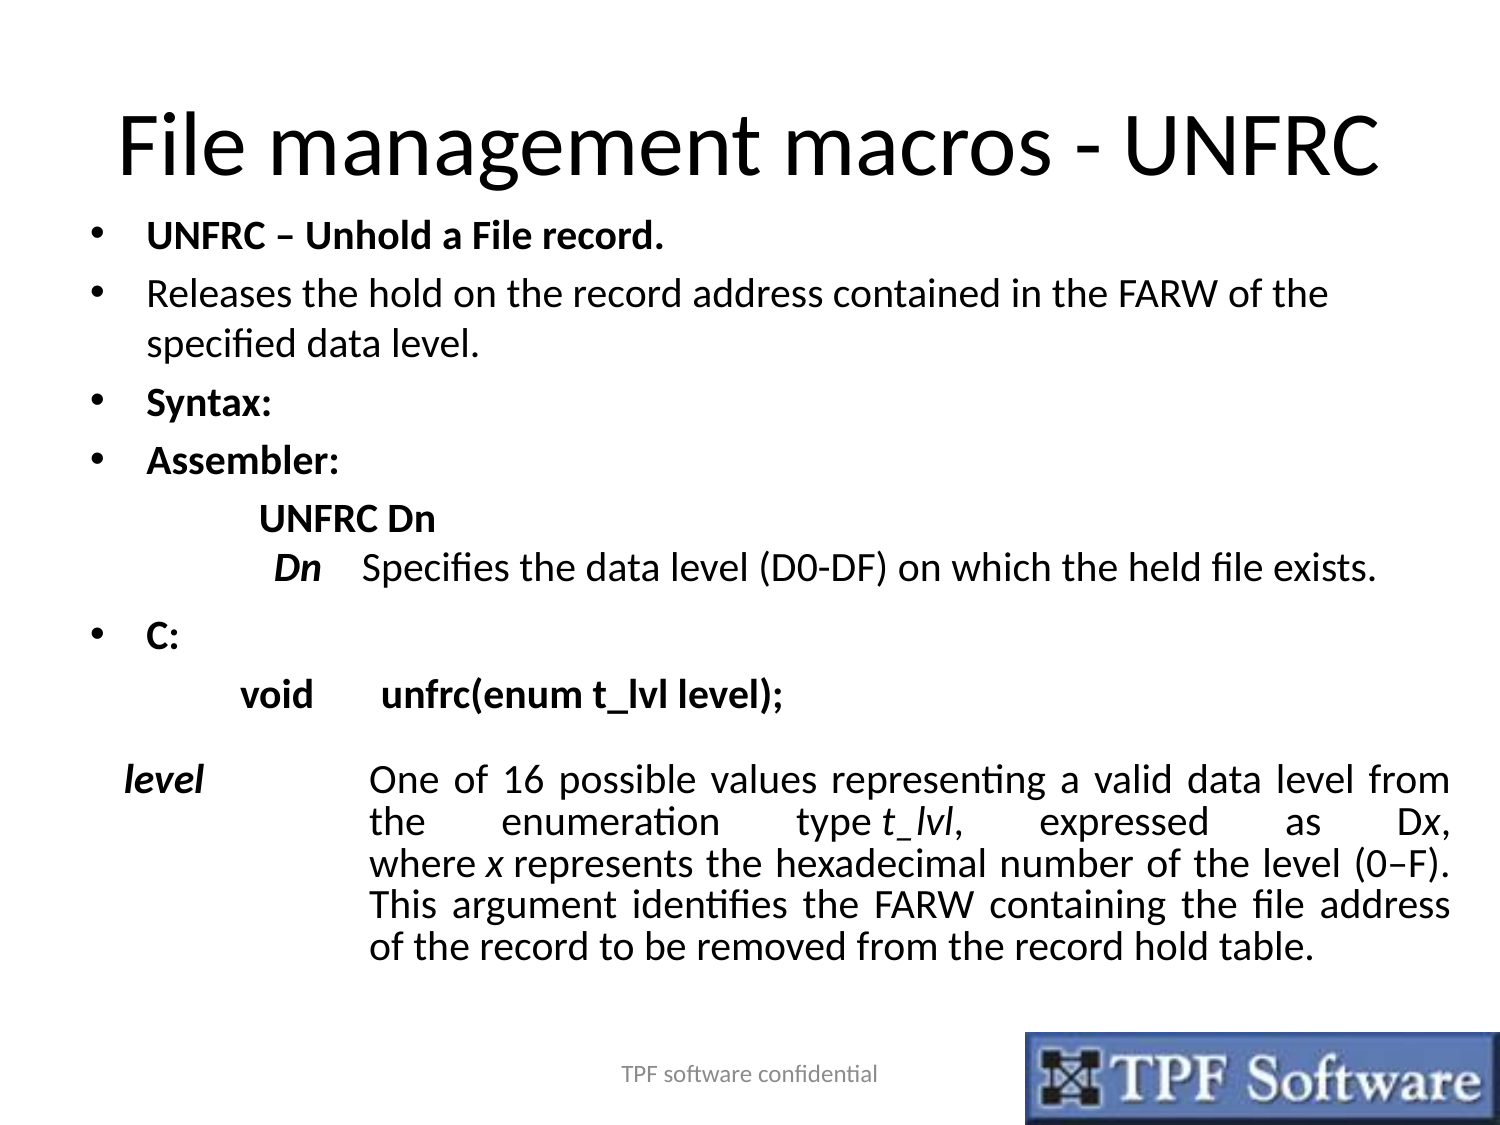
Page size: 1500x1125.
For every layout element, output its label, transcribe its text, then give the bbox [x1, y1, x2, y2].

table_header level [113, 763, 358, 971]
list UNFRC – Unhold a File record. Releases the hold on the record address contained in the FARW of the specified data level. Syntax: Assembler: UNFRC Dn C: void unfrc(enum t_lvl level); [75, 200, 1425, 1005]
table_header One of 16 possible values representing a valid data level from the enumeration type t_lvl, expressed as Dx, where x represents the hexadecimal number of the level (0–F). This argument identifies the FARW containing the file address of the record to be removed from the record hold table. [358, 763, 1462, 971]
picture [1024, 1032, 1500, 1125]
table_header Dn [113, 550, 351, 605]
footer TPF software confidential [512, 1042, 988, 1103]
table_header Specifies the data level (D0-DF) on which the held file exists. [351, 550, 1400, 605]
title File management macros - UNFRC [75, 45, 1425, 200]
